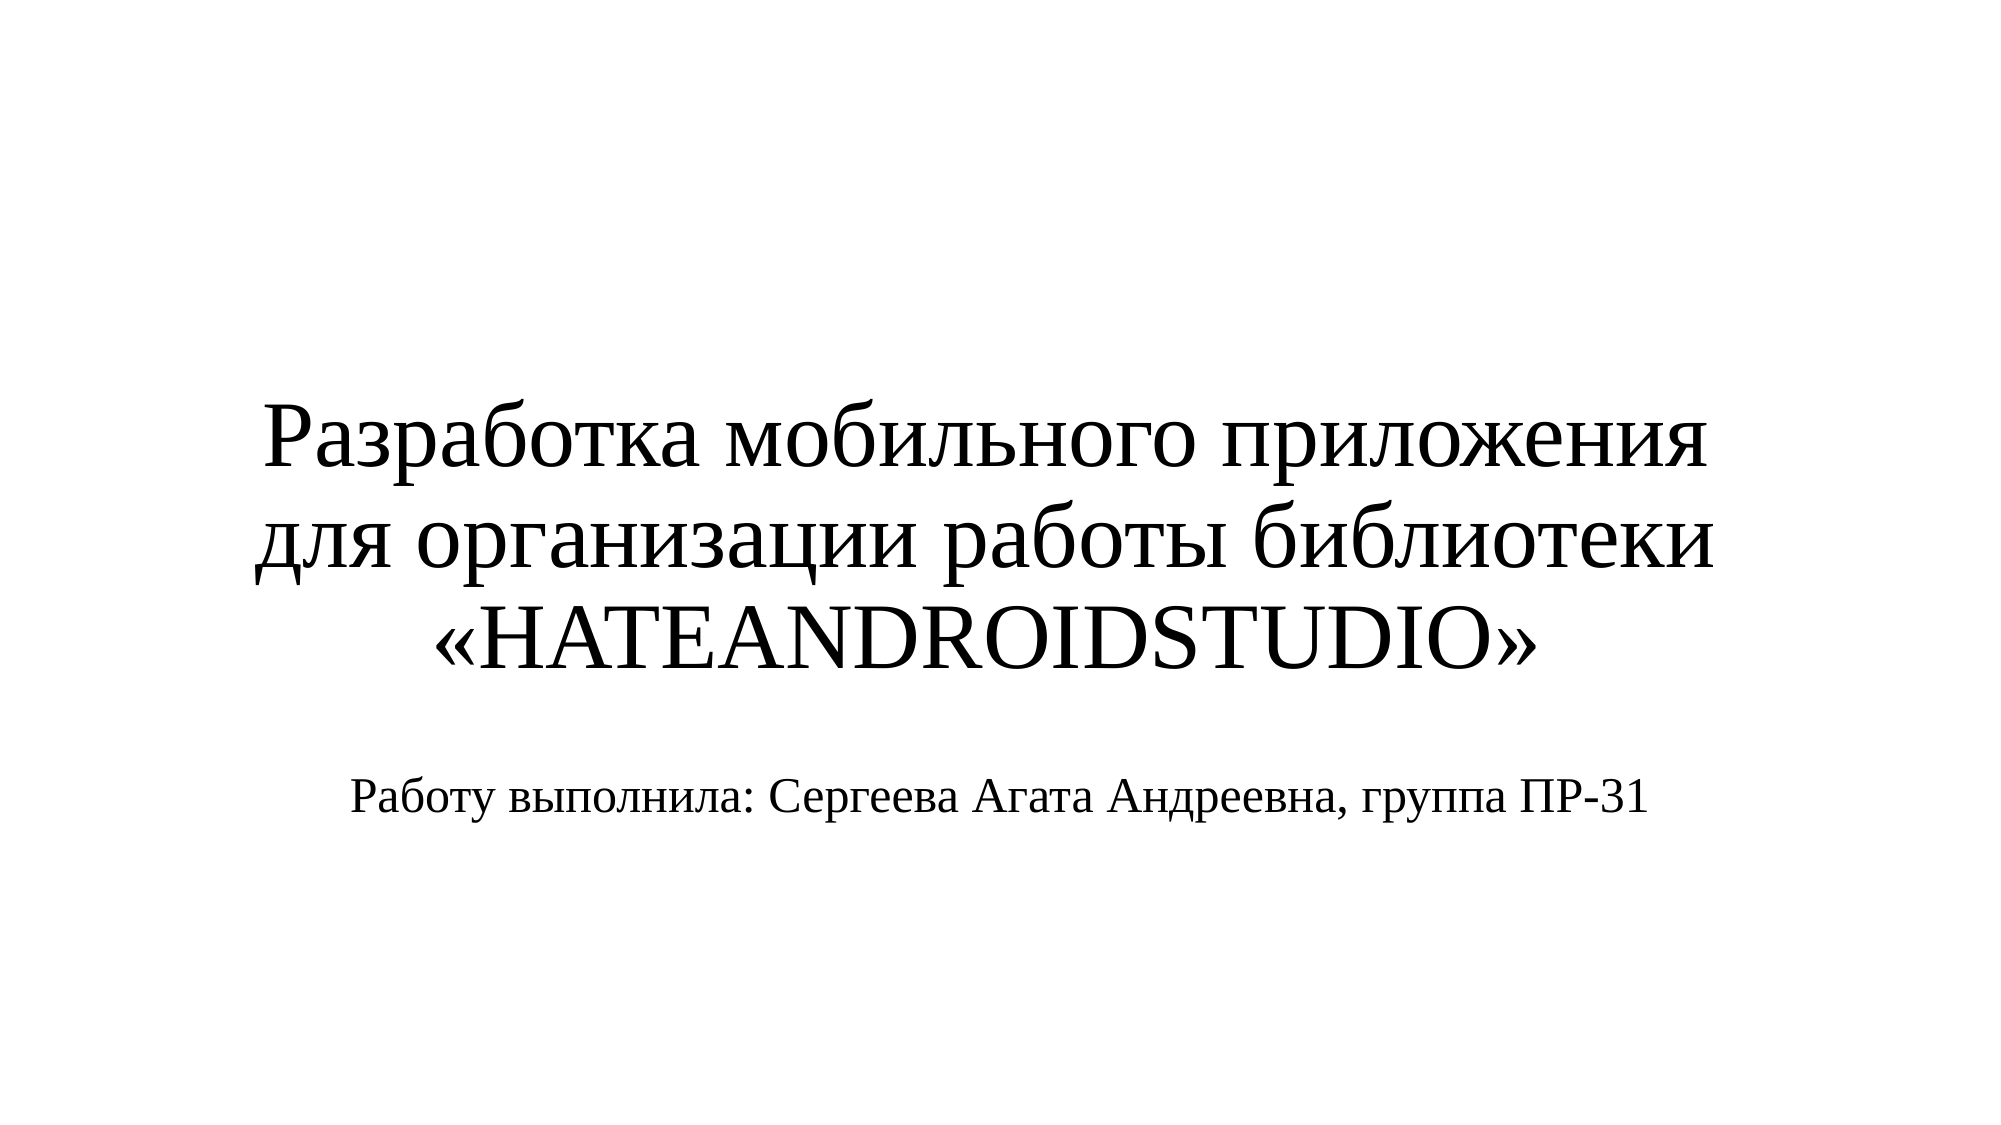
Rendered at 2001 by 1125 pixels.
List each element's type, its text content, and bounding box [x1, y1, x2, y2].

title Разработка мобильного приложения для организации работы библиотеки «HATEANDROIDSTUDIO» [236, 304, 1737, 697]
subtitle Работу выполнила: Сергеева Агата Андреевна, группа ПР-31 [249, 762, 1750, 1034]
